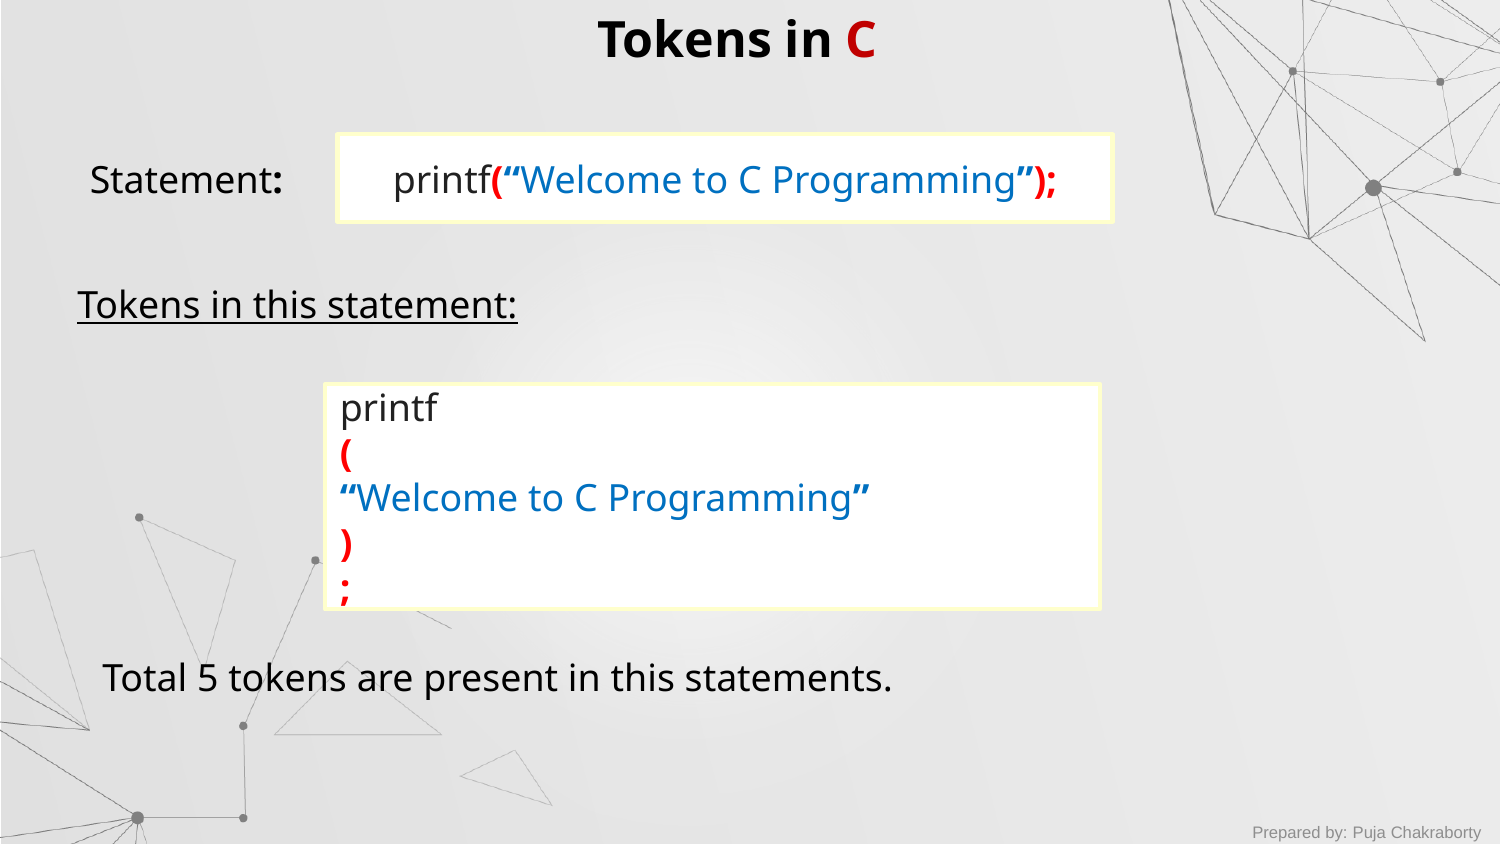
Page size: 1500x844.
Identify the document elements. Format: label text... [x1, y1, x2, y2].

text_box Statement: [75, 148, 338, 209]
text_box printf(“Welcome to C Programming”); [335, 132, 1115, 224]
text_box Tokens in C [275, 0, 1200, 75]
text_box printf ( “Welcome to C Programming” ) ; [323, 382, 1102, 611]
picture [0, 0, 1500, 844]
text_box Prepared by: Puja Chakraborty [1237, 814, 1500, 844]
text_box Tokens in this statement: [62, 273, 613, 334]
text_box Total 5 tokens are present in this statements. [87, 646, 1100, 707]
